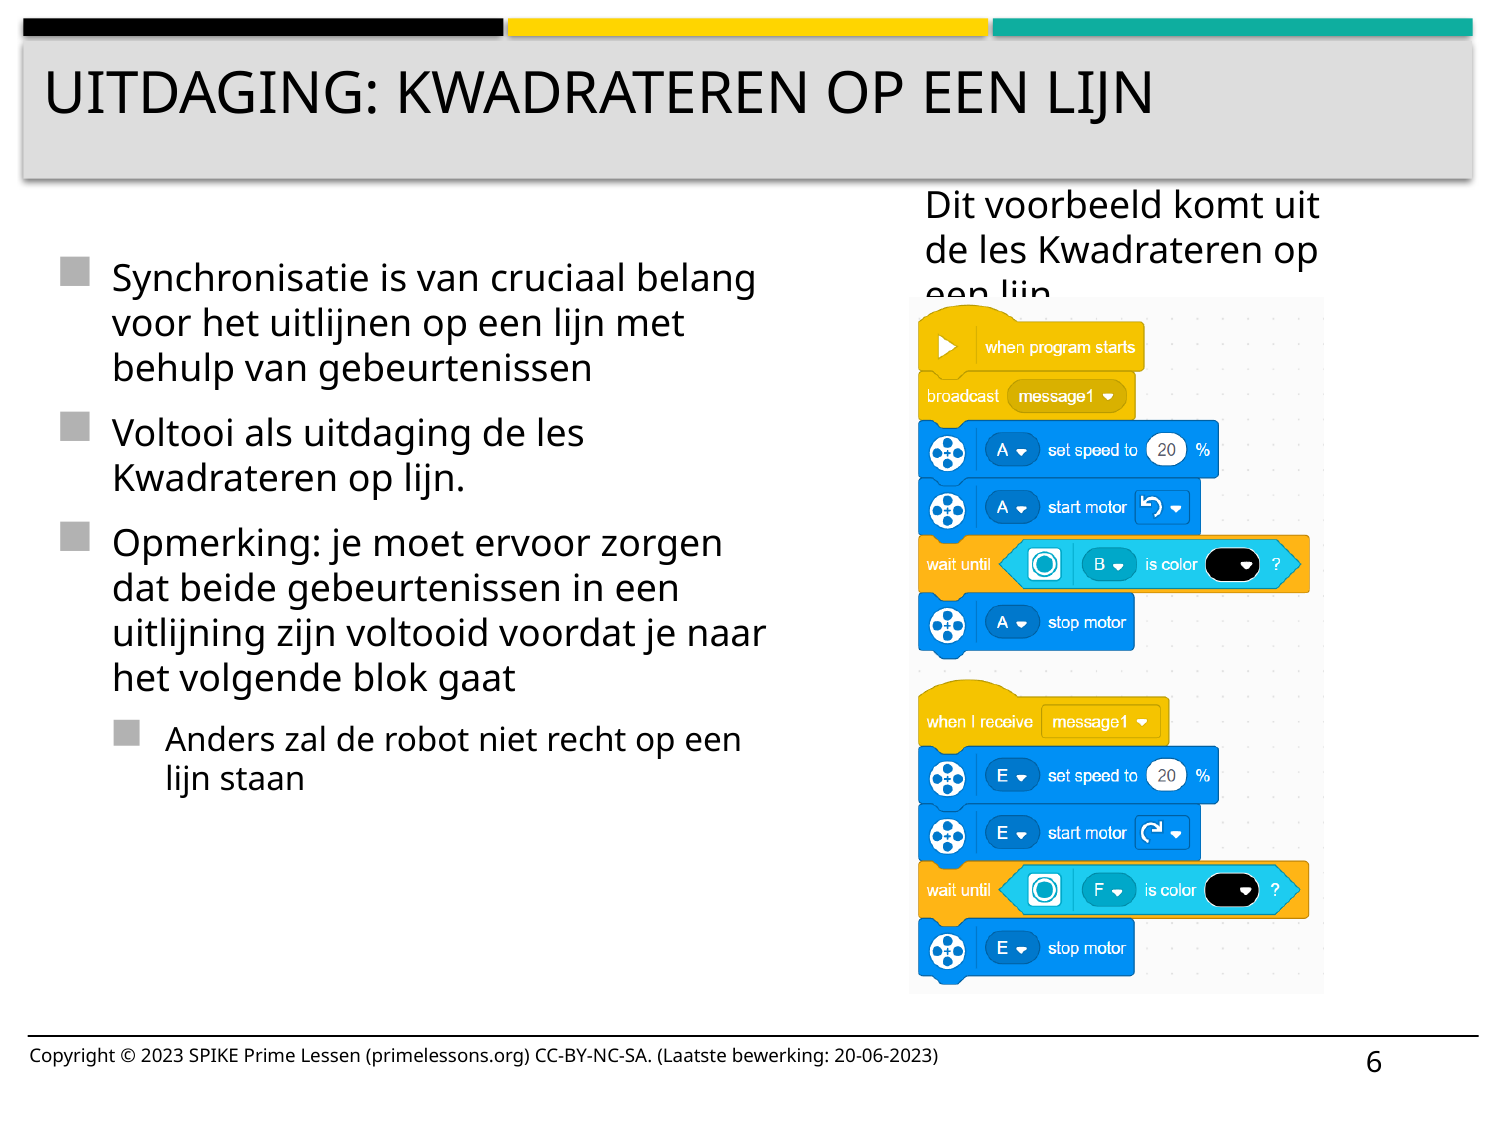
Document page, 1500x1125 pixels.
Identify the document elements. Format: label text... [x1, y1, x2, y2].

text_box Dit voorbeeld komt uit de les Kwadrateren op een lijn [909, 173, 1368, 324]
title Uitdaging: kwadrateren op een lijn [28, 48, 1464, 172]
footer Copyright © 2023 SPIKE Prime Lessen (primelessons.org) CC-BY-NC-SA. (Laatste bewerking: 20-06-2023) [14, 1036, 1500, 1097]
picture [909, 296, 1324, 995]
list Synchronisatie is van cruciaal belang voor het uitlijnen op een lijn met behulp van gebeurtenissen Voltooi als uitdaging de les Kwadrateren op lijn. Opmerking: je moet ervoor zorgen dat beide gebeurtenissen in een uitlijning zijn voltooid voordat je naar het volgende blok gaat Anders zal de robot niet recht op een lijn staan [46, 246, 788, 1005]
